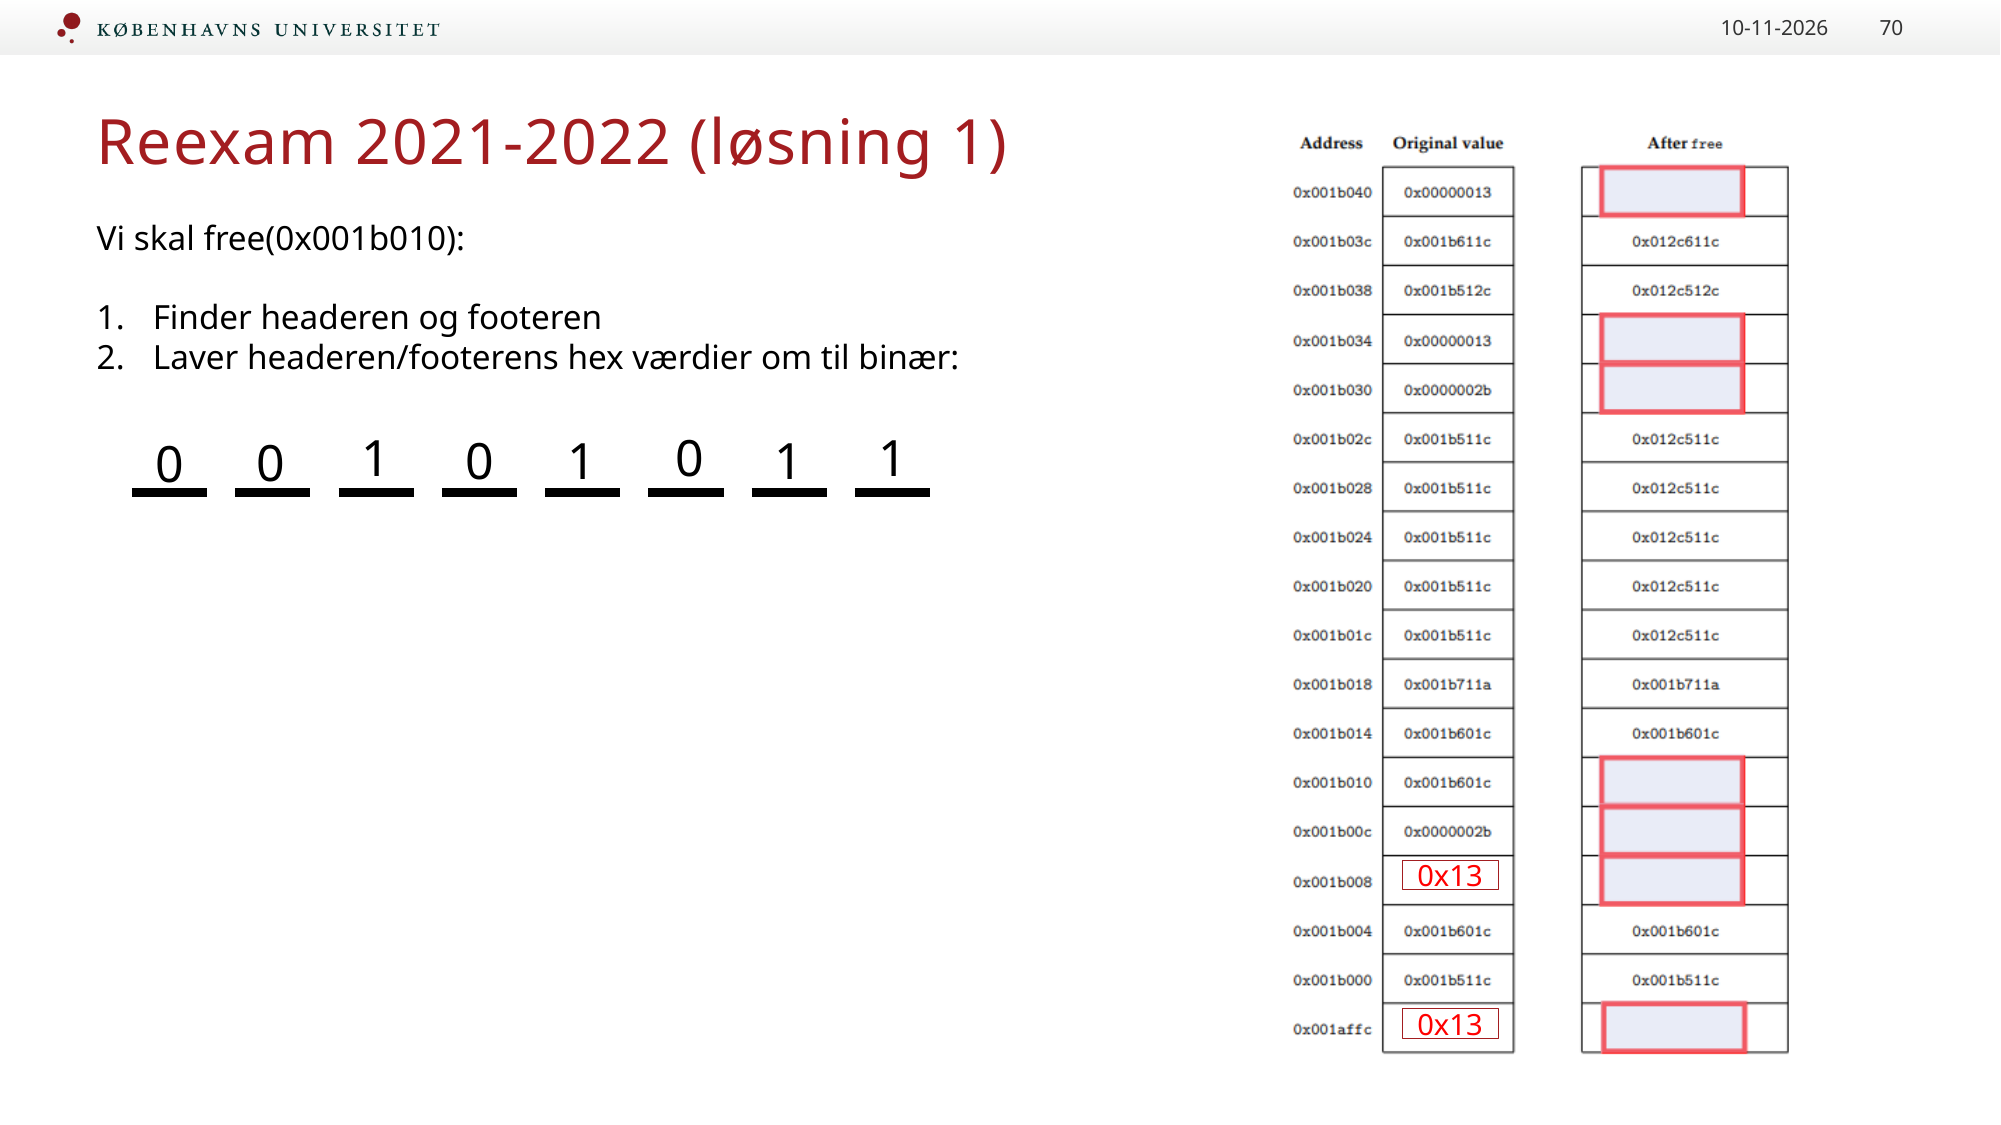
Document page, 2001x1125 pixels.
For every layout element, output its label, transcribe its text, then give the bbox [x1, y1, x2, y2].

text_box 0 [155, 432, 187, 492]
picture [91, 15, 476, 42]
title Reexam 2021-2022 (løsning 1) [96, 101, 1221, 244]
text_box [77, 322, 537, 403]
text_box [1221, 101, 1904, 1092]
slide_number 70 [1840, 14, 1904, 43]
text_box 0 [675, 426, 707, 487]
text_box 1 [878, 426, 910, 487]
text_box 1 [774, 429, 806, 490]
text_box 1 [361, 426, 393, 487]
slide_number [1694, 14, 1829, 43]
text_box 1 [567, 429, 599, 490]
text_box 0 [465, 429, 497, 490]
text_box Vi skal free(0x001b010): Finder headeren og footeren Laver headeren/footerens hex værdier om til binær: [96, 216, 1021, 537]
text_box 0 [256, 431, 288, 492]
